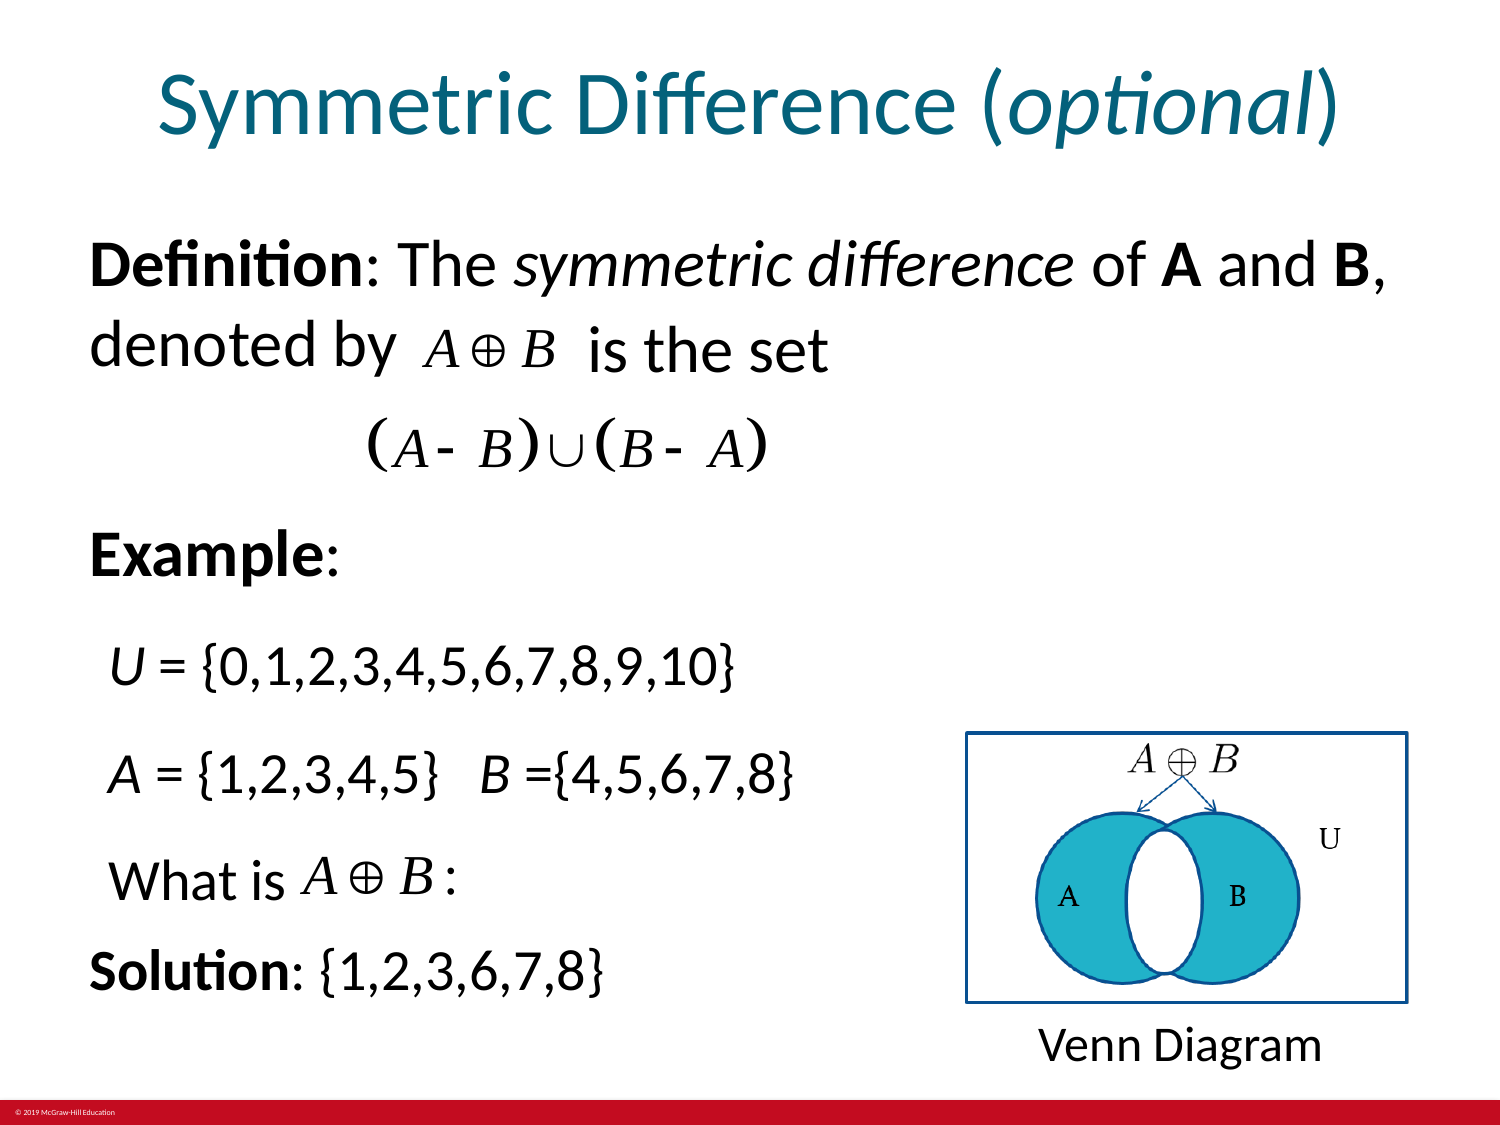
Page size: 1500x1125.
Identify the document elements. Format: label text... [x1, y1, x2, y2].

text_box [290, 842, 465, 910]
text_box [412, 315, 568, 382]
list Venn Diagram [1024, 1013, 1360, 1079]
list is the set [572, 298, 873, 391]
title Symmetric Difference (optional) [0, 0, 1500, 195]
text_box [359, 405, 773, 501]
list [958, 730, 1426, 1004]
list Definition: The symmetric difference of A and B, denoted by [75, 212, 1425, 388]
list Example: U = {0,1,2,3,4,5,6,7,8,9,10} A = {1,2,3,4,5} B ={4,5,6,7,8} What is [75, 502, 1425, 909]
list Solution: {1,2,3,6,7,8} [75, 924, 628, 1045]
